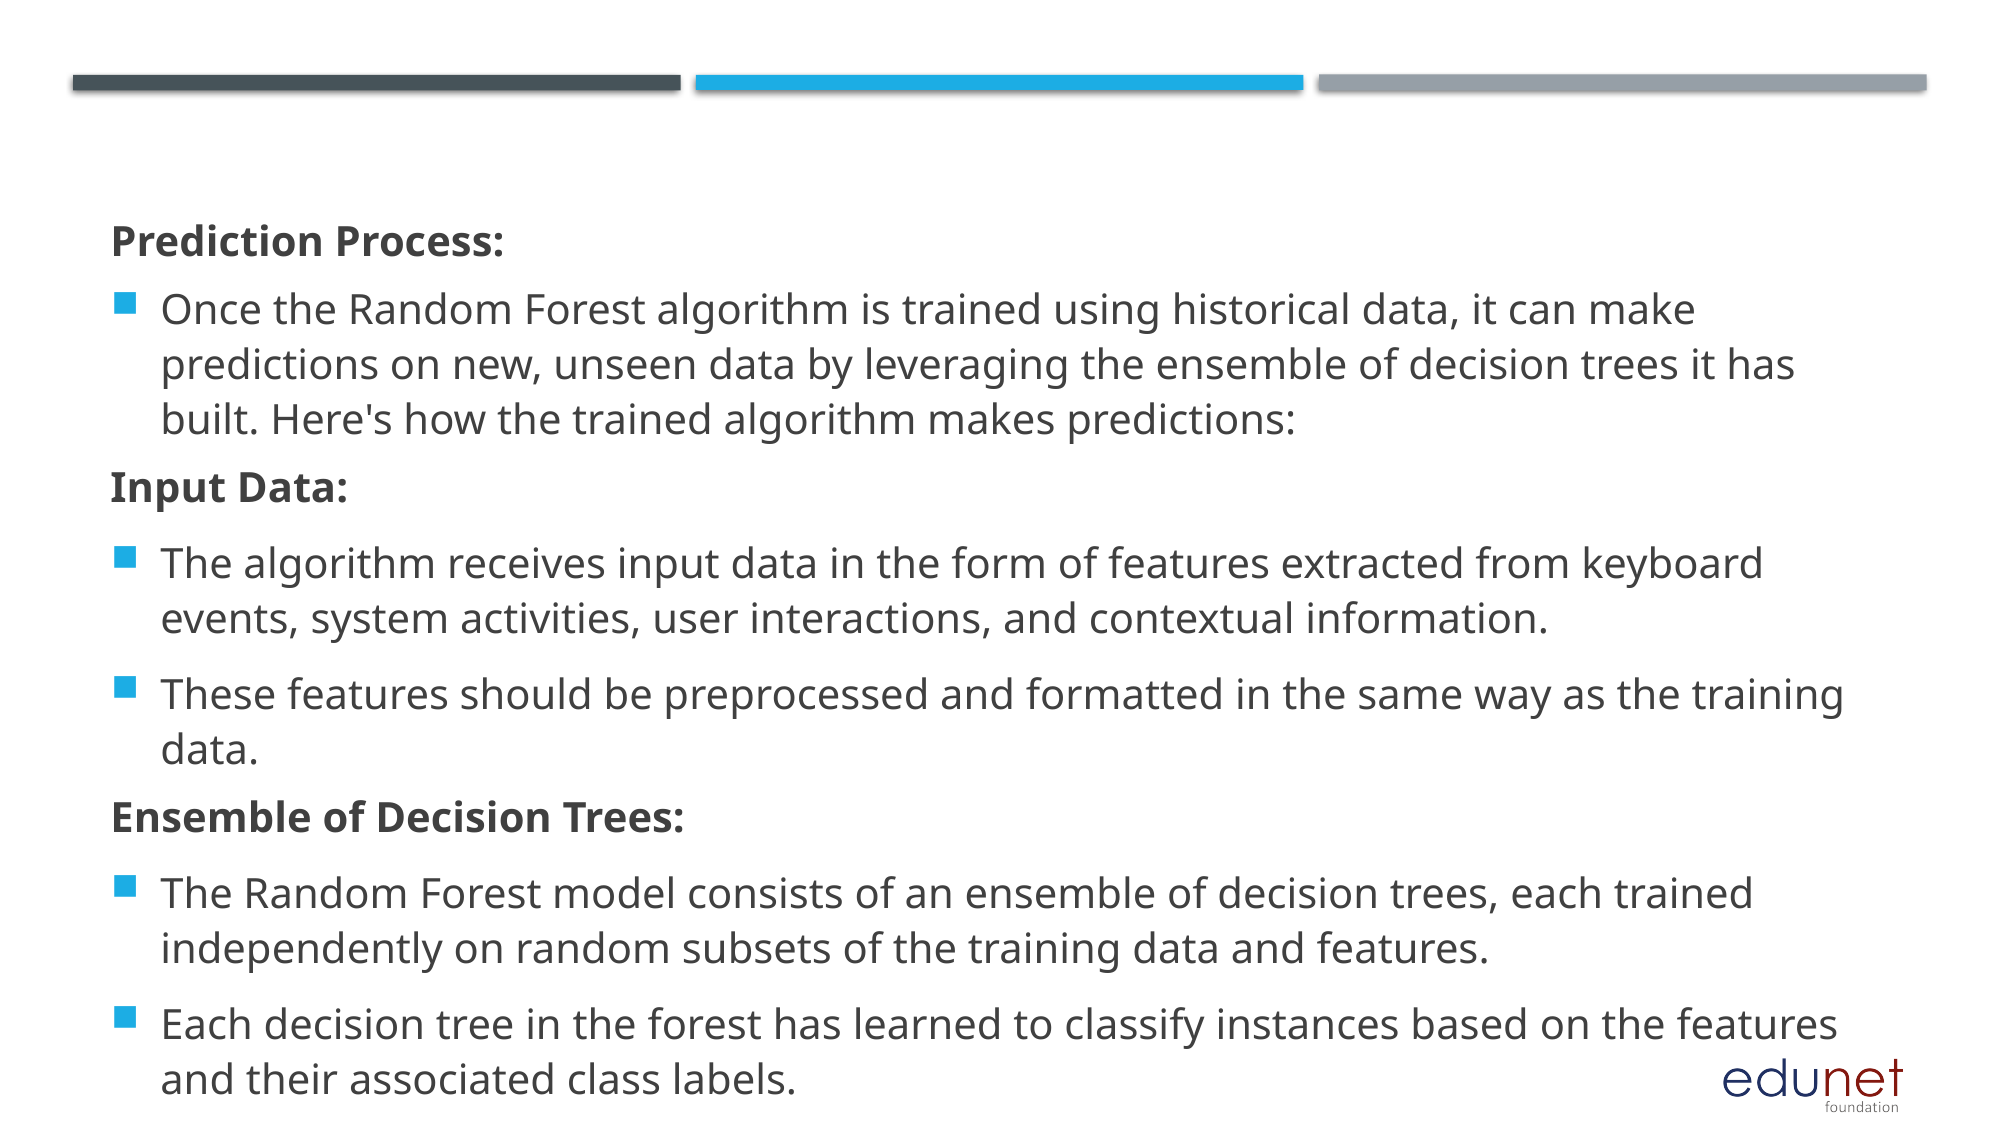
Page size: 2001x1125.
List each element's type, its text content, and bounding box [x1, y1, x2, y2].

list Prediction Process: Once the Random Forest algorithm is trained using historical data, it can make predictions on new, unseen data by leveraging the ensemble of decision trees it has built. Here's how the trained algorithm makes predictions: Input Data: The algorithm receives input data in the form of features extracted from keyboard events, system activities, user interactions, and contextual information. These features should be preprocessed and formatted in the same way as the training data. Ensemble of Decision Trees: The Random Forest model consists of an ensemble of decision trees, each trained independently on random subsets of the training data and features. Each decision tree in the forest has learned to classify instances based on the features and their associated class labels. [95, 202, 1905, 1125]
